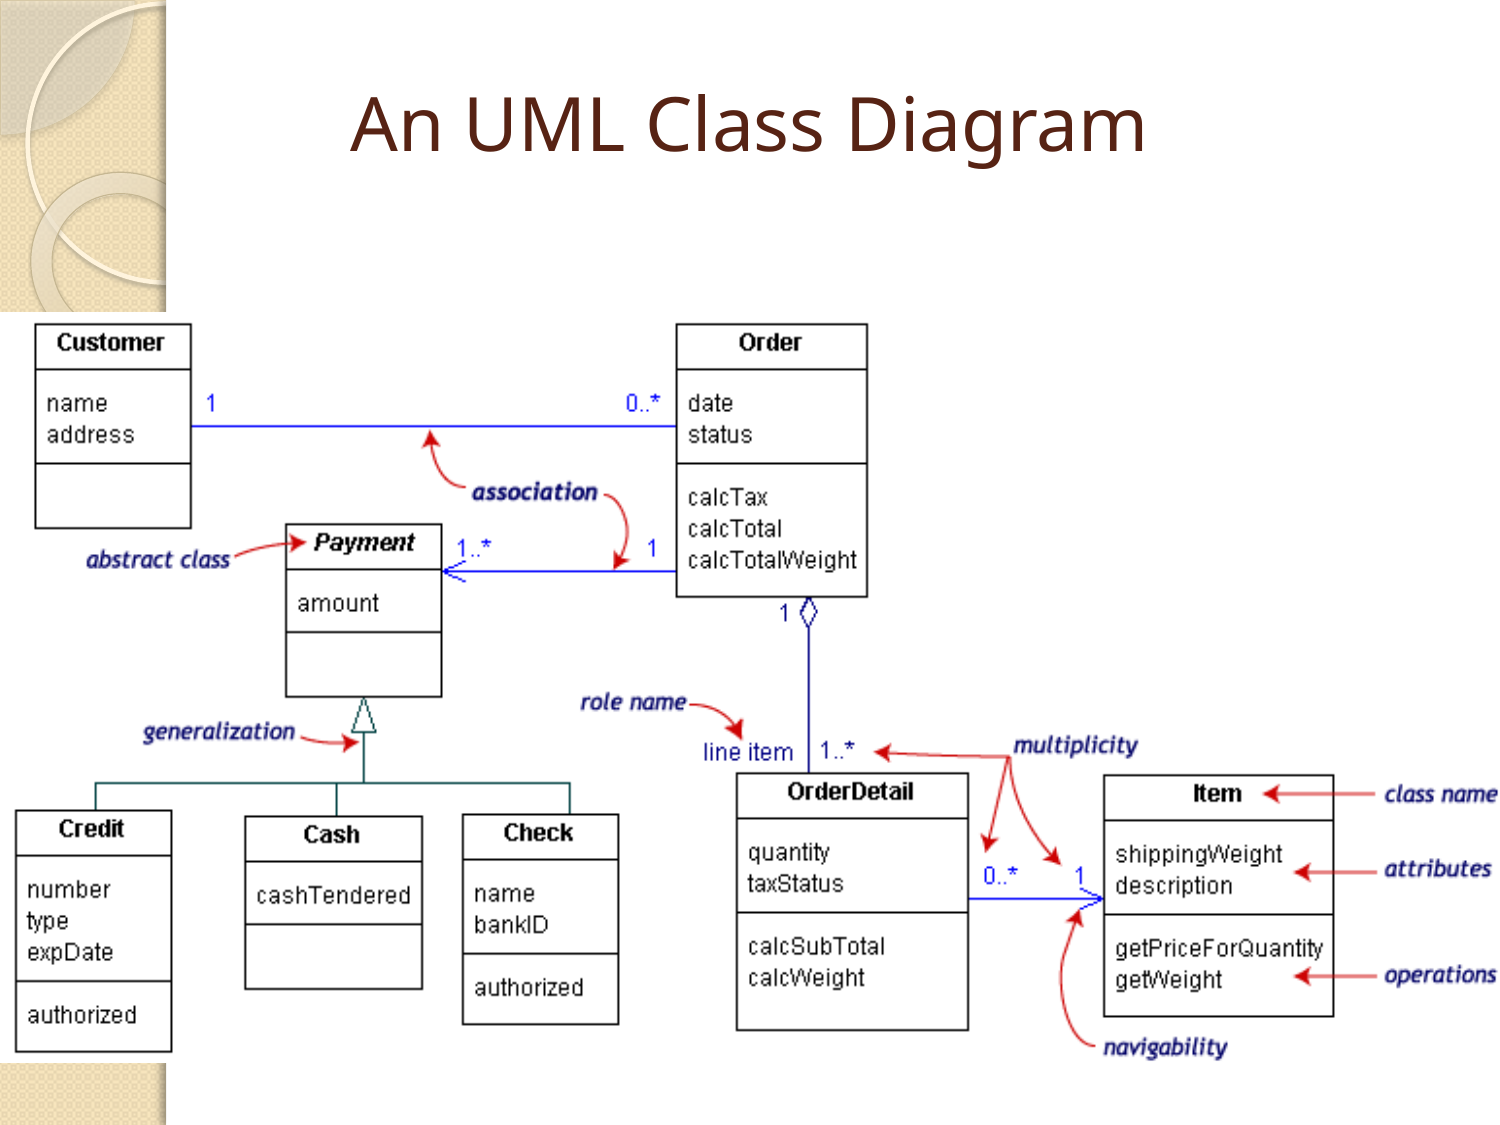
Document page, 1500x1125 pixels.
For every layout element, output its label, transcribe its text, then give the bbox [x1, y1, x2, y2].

title An UML Class Diagram [75, 37, 1425, 205]
picture [0, 312, 1500, 1063]
